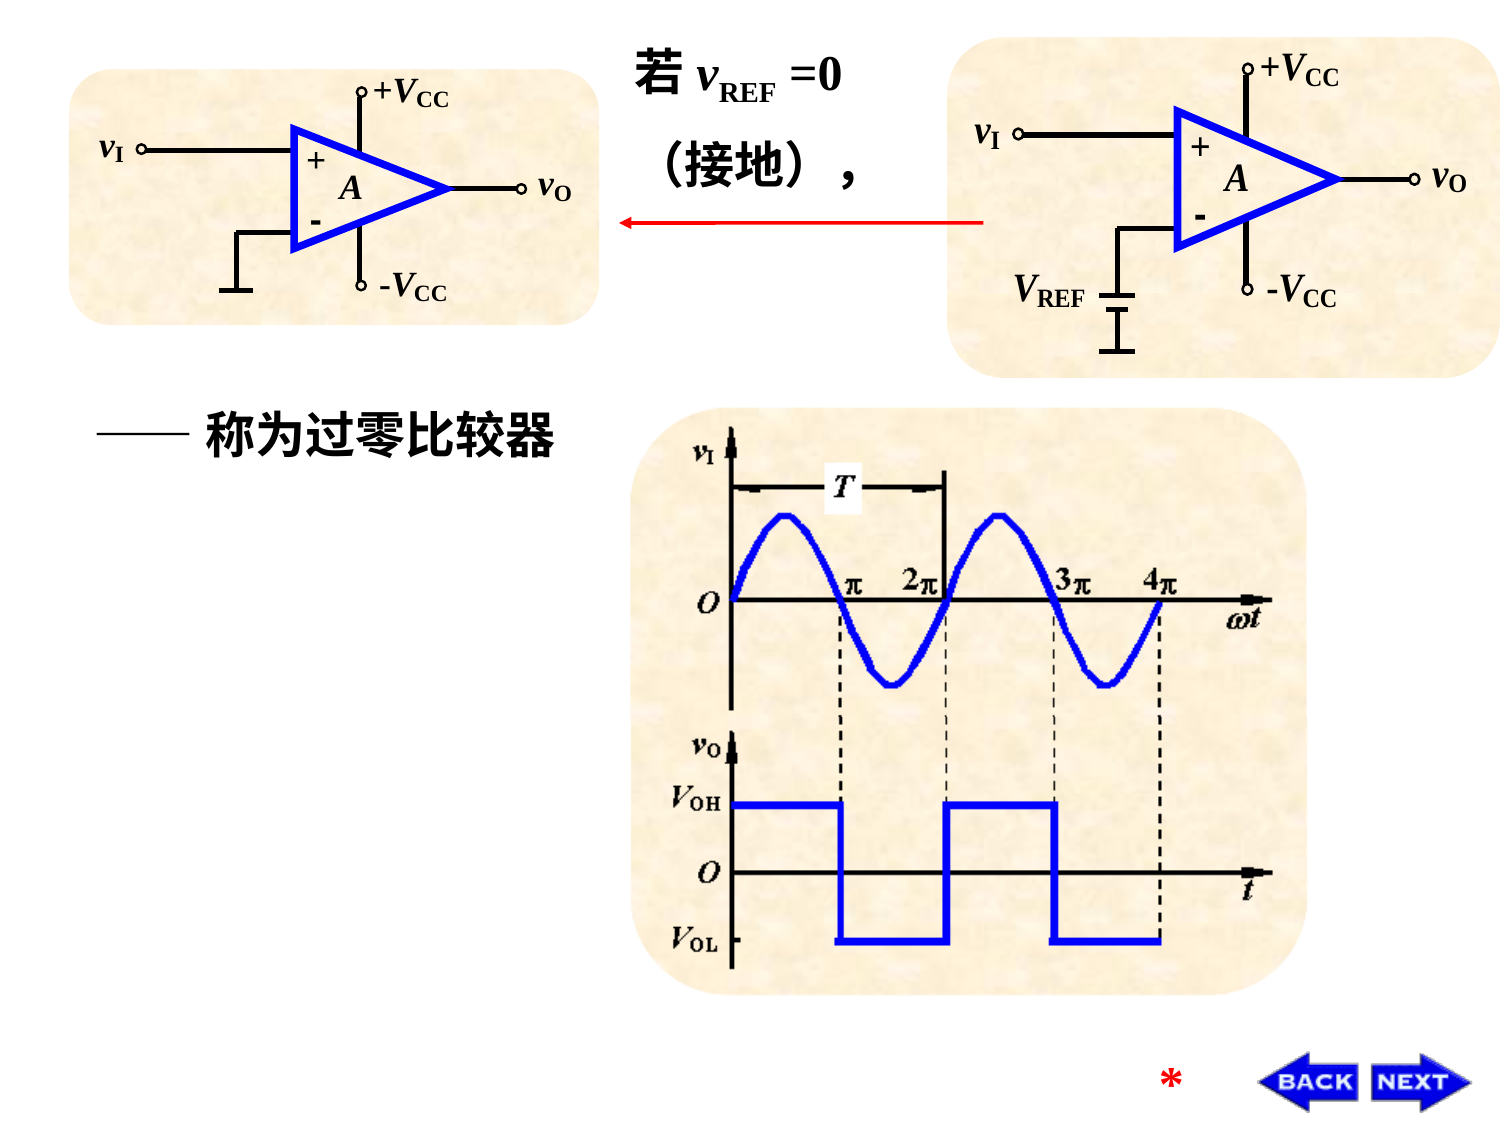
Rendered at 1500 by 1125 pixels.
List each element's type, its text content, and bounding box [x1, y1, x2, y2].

picture [1249, 1049, 1480, 1116]
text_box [68, 62, 600, 326]
text_box * [1144, 1051, 1199, 1119]
text_box ——称为过零比较器 [79, 396, 601, 472]
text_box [618, 32, 984, 224]
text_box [946, 35, 1500, 379]
picture [589, 394, 1348, 1043]
